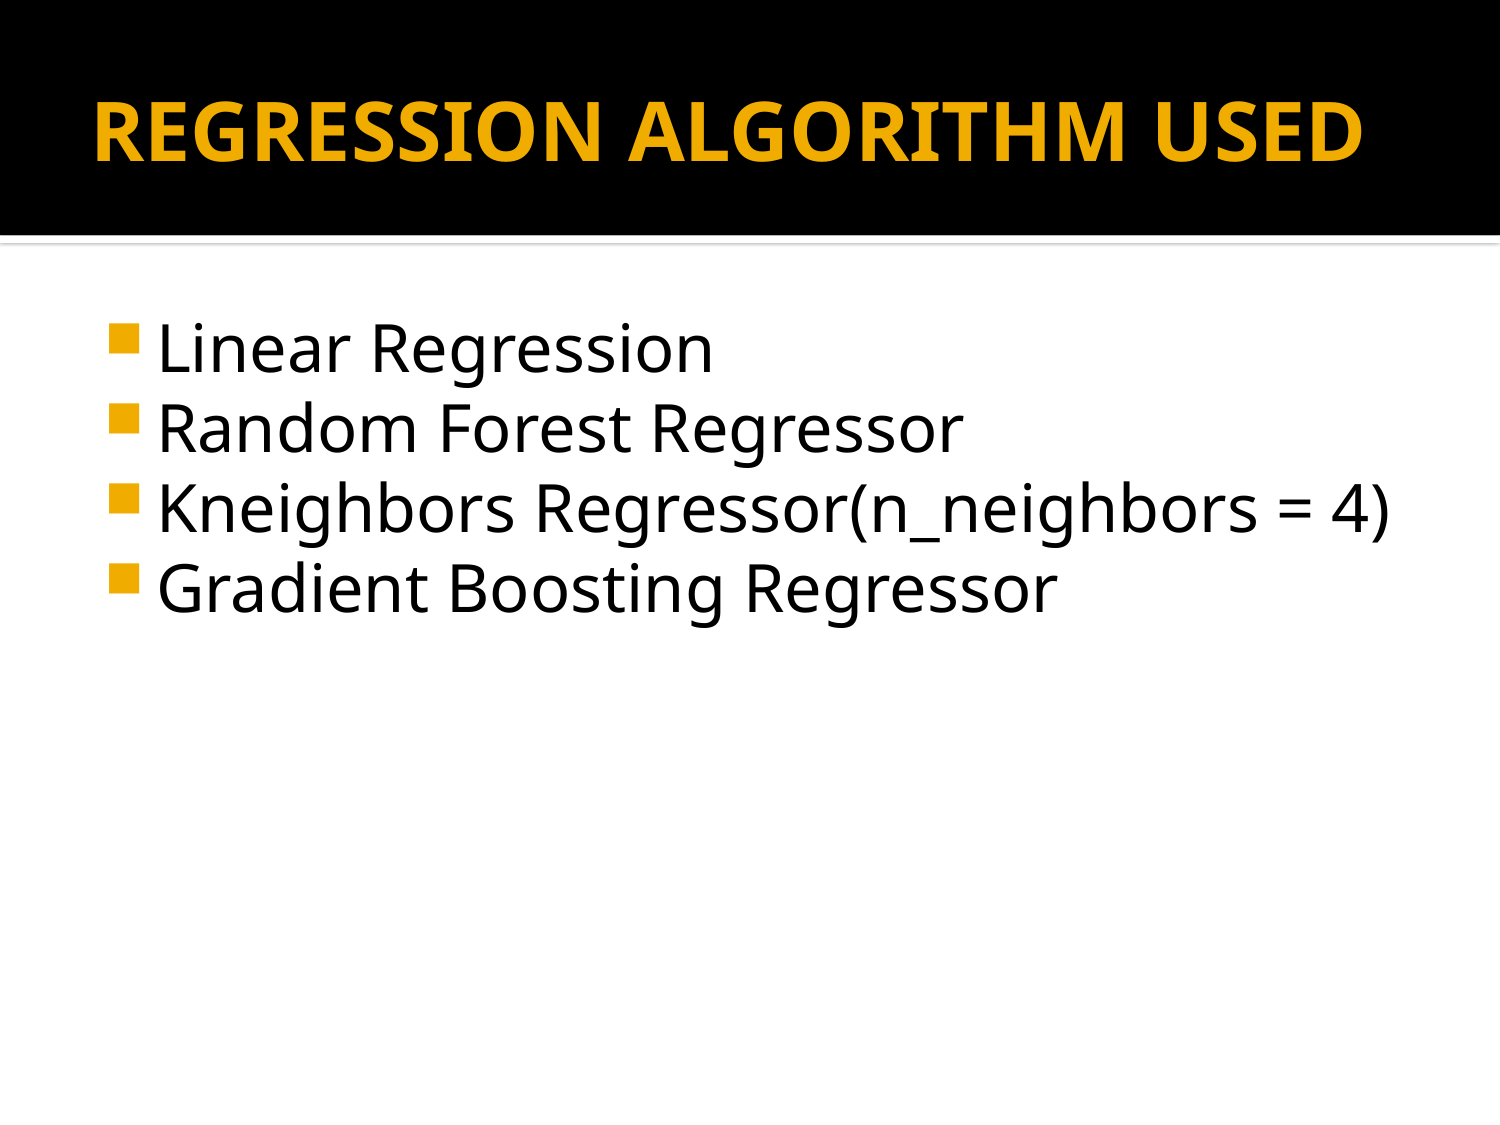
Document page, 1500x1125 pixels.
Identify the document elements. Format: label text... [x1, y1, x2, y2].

title REGRESSION ALGORITHM USED [75, 25, 1425, 231]
list Linear Regression Random Forest Regressor Kneighbors Regressor(n_neighbors = 4) Gradient Boosting Regressor [75, 291, 1425, 1050]
